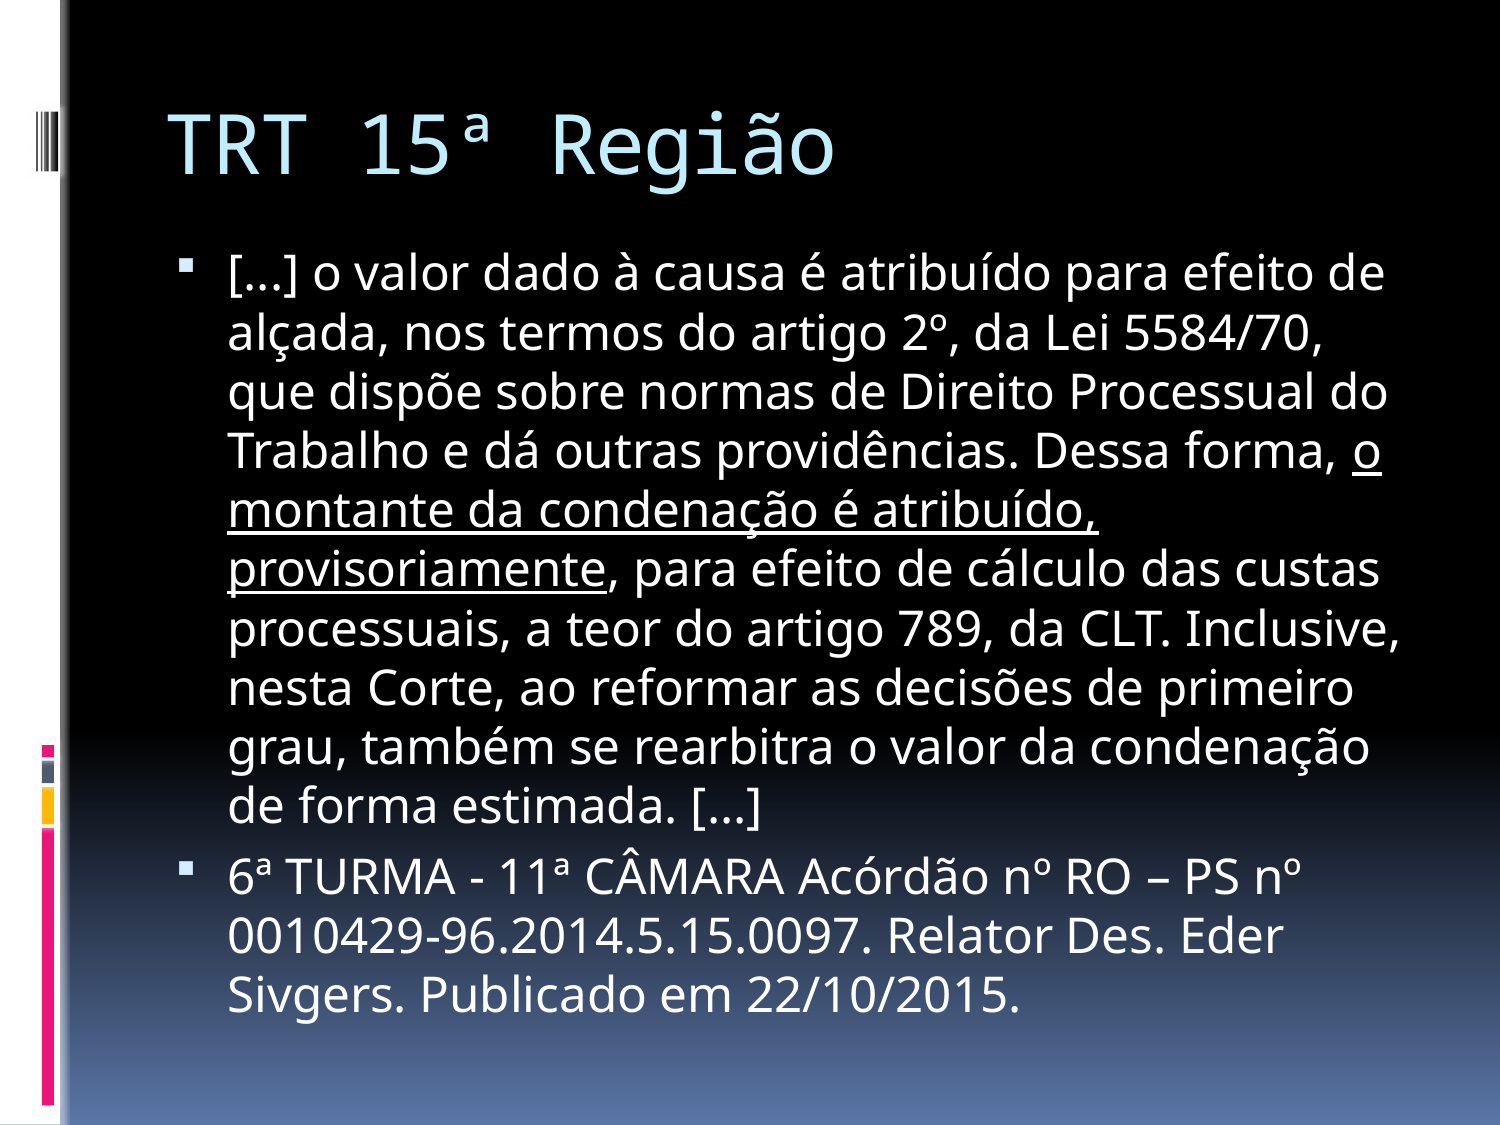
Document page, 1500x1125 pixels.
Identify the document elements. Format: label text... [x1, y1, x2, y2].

list [...] o valor dado à causa é atribuído para efeito de alçada, nos termos do artigo 2º, da Lei 5584/70, que dispõe sobre normas de Direito Processual do Trabalho e dá outras providências. Dessa forma, o montante da condenação é atribuído, provisoriamente, para efeito de cálculo das custas processuais, a teor do artigo 789, da CLT. Inclusive, nesta Corte, ao reformar as decisões de primeiro grau, também se rearbitra o valor da condenação de forma estimada. [...] 6ª TURMA - 11ª CÂMARA Acórdão nº RO – PS nº 0010429-96.2014.5.15.0097. Relator Des. Eder Sivgers. Publicado em 22/10/2015. [150, 234, 1425, 1043]
title TRT 15ª Região [150, 84, 1425, 234]
